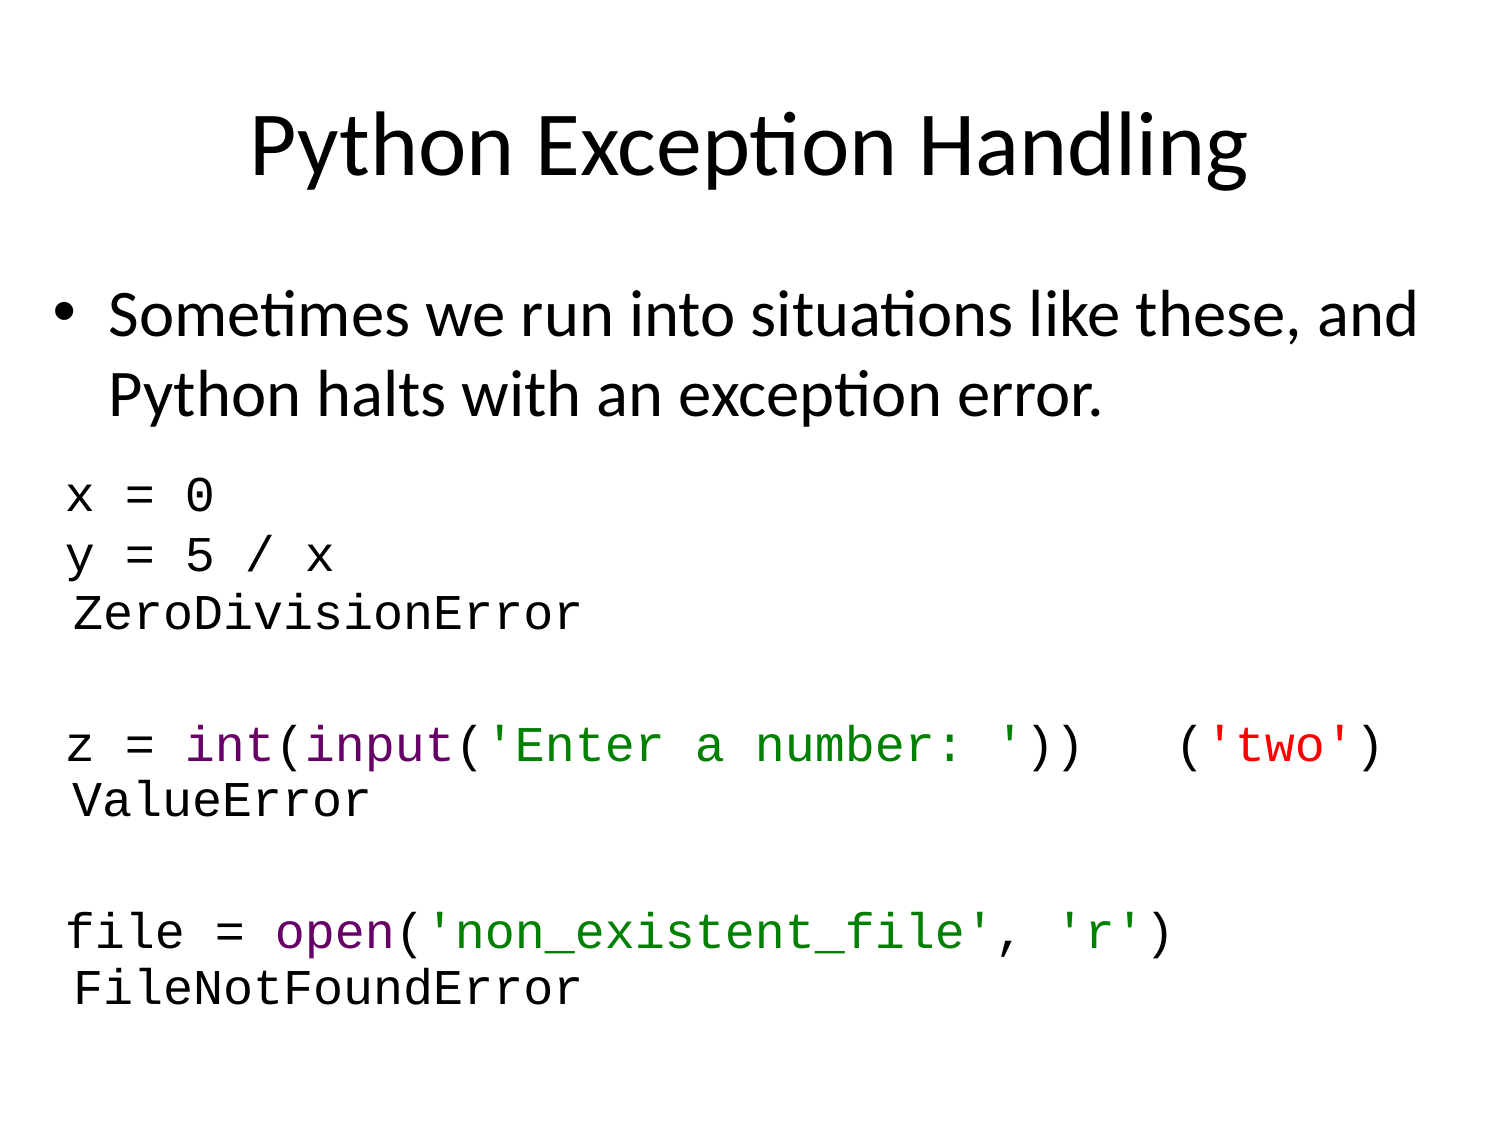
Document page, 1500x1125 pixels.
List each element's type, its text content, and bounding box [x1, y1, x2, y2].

text_box FileNotFoundError [58, 946, 598, 1022]
text_box x = 0 y = 5 / x [49, 453, 413, 589]
text_box z = int(input('Enter a number: ')) ('two') [49, 703, 1413, 779]
text_box ValueError [57, 759, 387, 834]
title Python Exception Handling [75, 45, 1425, 233]
list Sometimes we run into situations like these, and Python halts with an exception error. [37, 262, 1475, 1005]
text_box file = open('non_existent_file', 'r') [50, 891, 1300, 966]
text_box ZeroDivisionError [58, 571, 598, 647]
